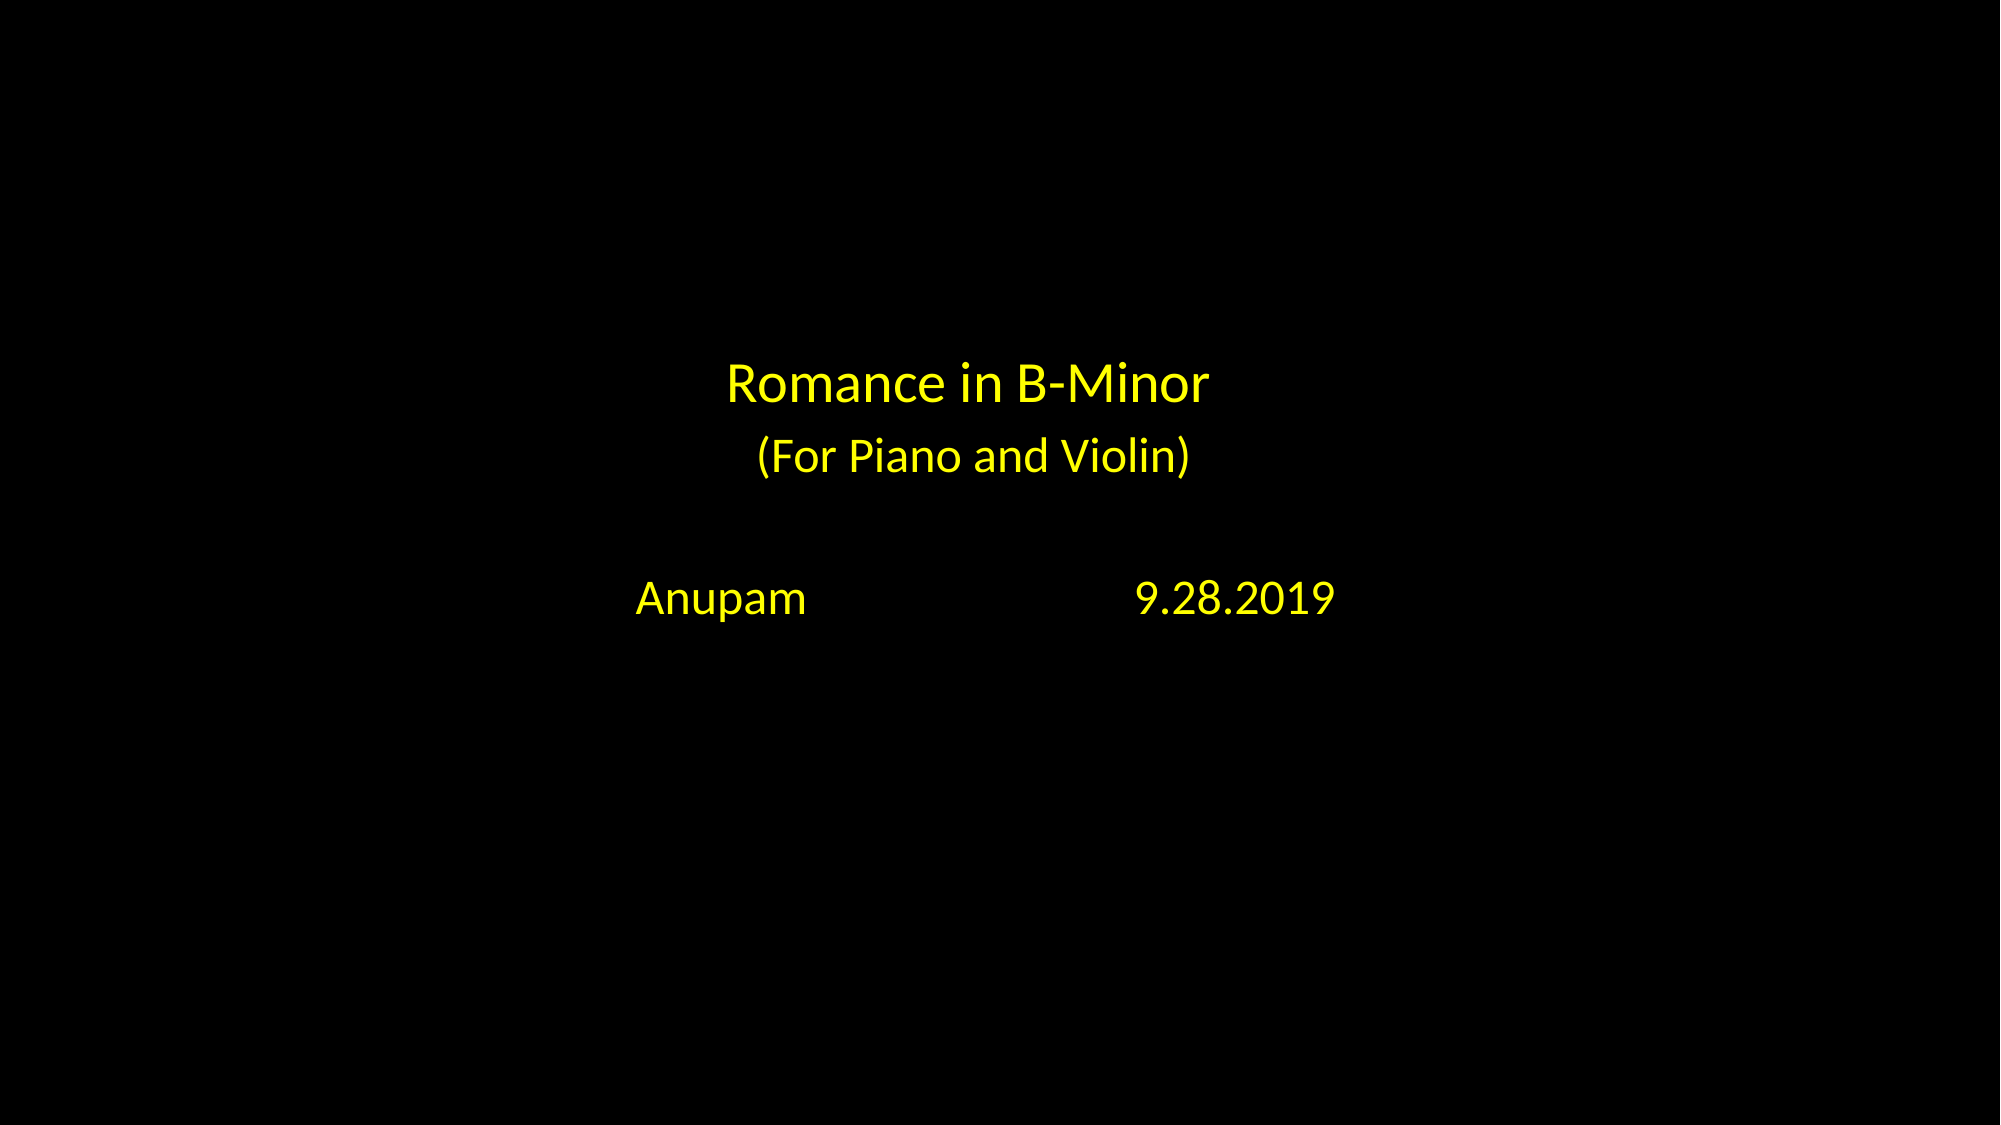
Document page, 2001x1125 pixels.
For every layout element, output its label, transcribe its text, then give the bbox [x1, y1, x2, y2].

text_box Romance in B-Minor (For Piano and Violin) [423, 336, 1464, 492]
text_box Anupam 9.28.2019 [575, 557, 1401, 633]
